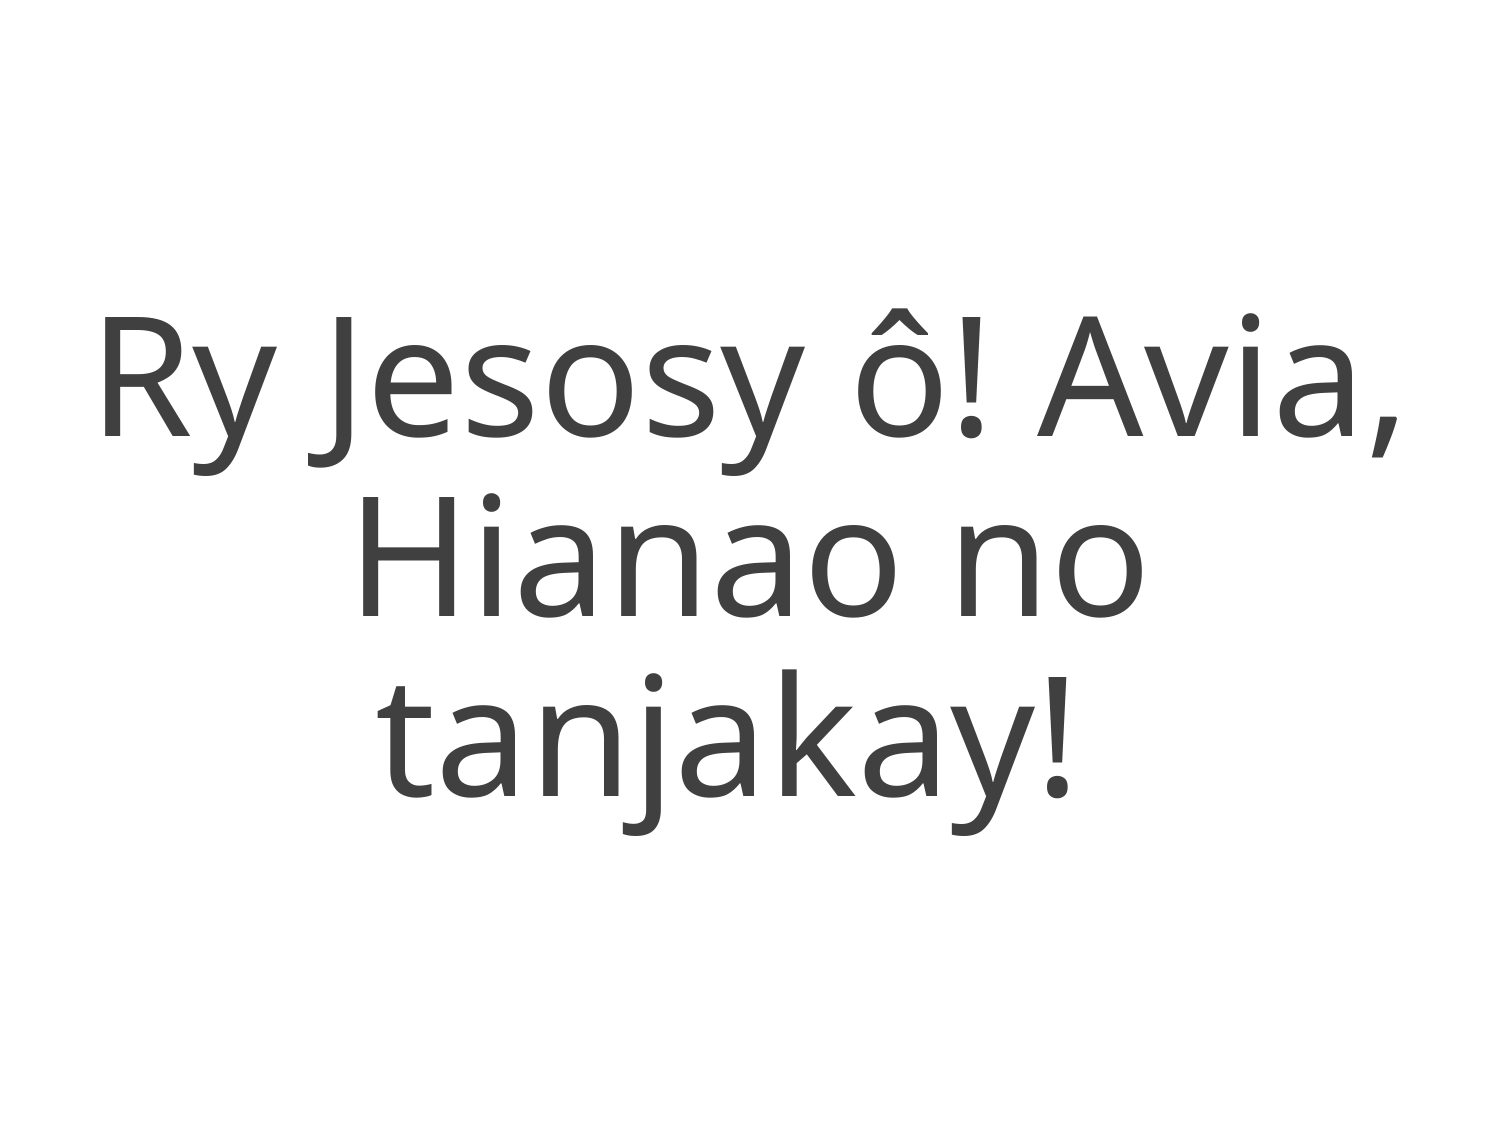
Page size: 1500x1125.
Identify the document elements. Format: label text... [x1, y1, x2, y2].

title Ry Jesosy ô! Avia, Hianao no tanjakay! [0, 453, 1500, 672]
